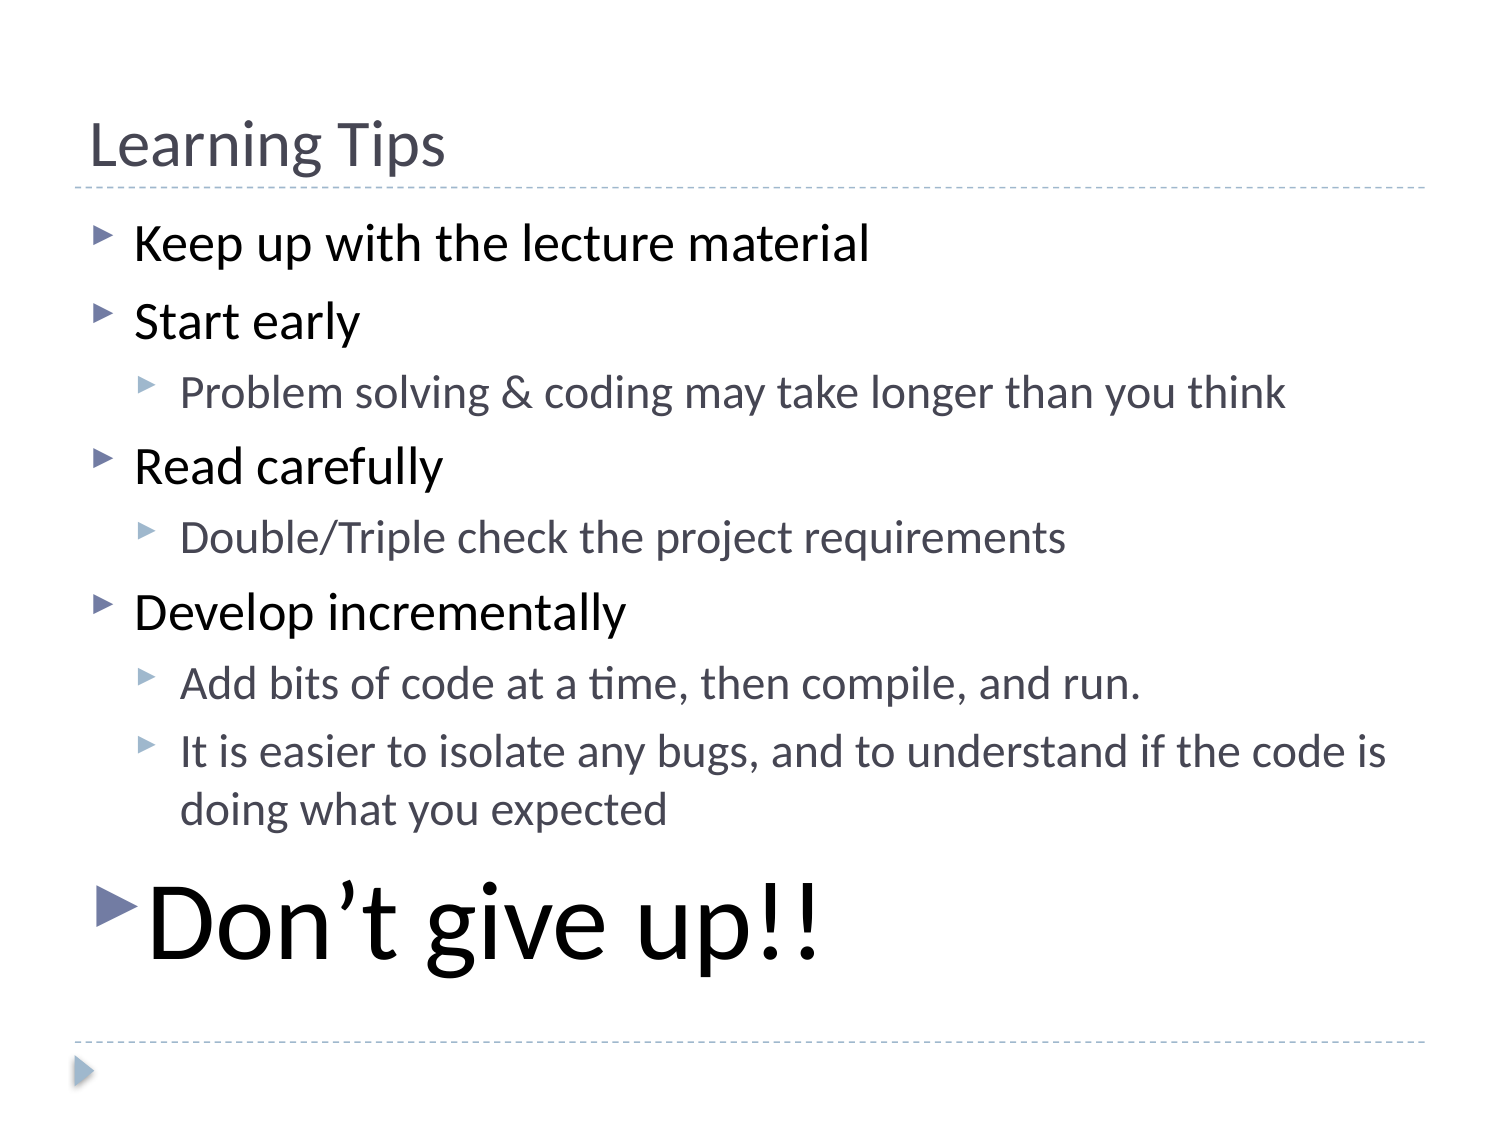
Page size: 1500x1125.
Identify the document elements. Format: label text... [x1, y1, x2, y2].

list Keep up with the lecture material Start early Problem solving & coding may take longer than you think Read carefully Double/Triple check the project requirements Develop incrementally Add bits of code at a time, then compile, and run. It is easier to isolate any bugs, and to understand if the code is doing what you expected Don’t give up!! [75, 200, 1425, 1010]
title Learning Tips [75, 24, 1425, 188]
